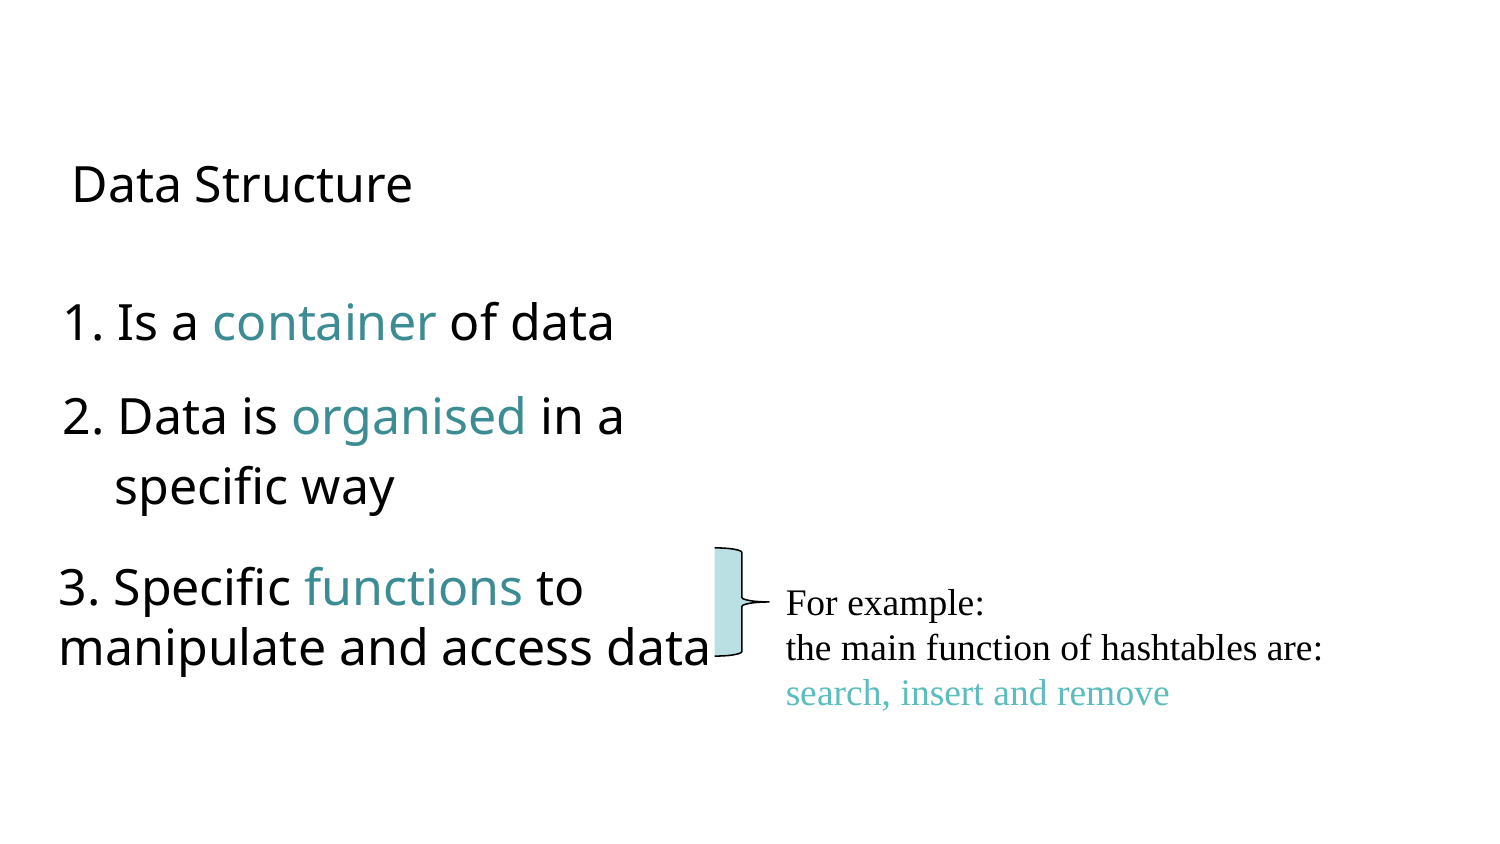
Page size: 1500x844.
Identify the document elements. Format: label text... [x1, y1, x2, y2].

text_box For example: the main function of hashtables are: search, insert and remove [771, 570, 1349, 766]
text_box [714, 547, 770, 657]
text_box Data Structure [14, 145, 471, 229]
text_box 3. Specific functions to manipulate and access data [43, 547, 731, 680]
text_box 2. Data is organised in a specific way [47, 377, 731, 461]
text_box 1. Is a container of data [47, 283, 731, 367]
